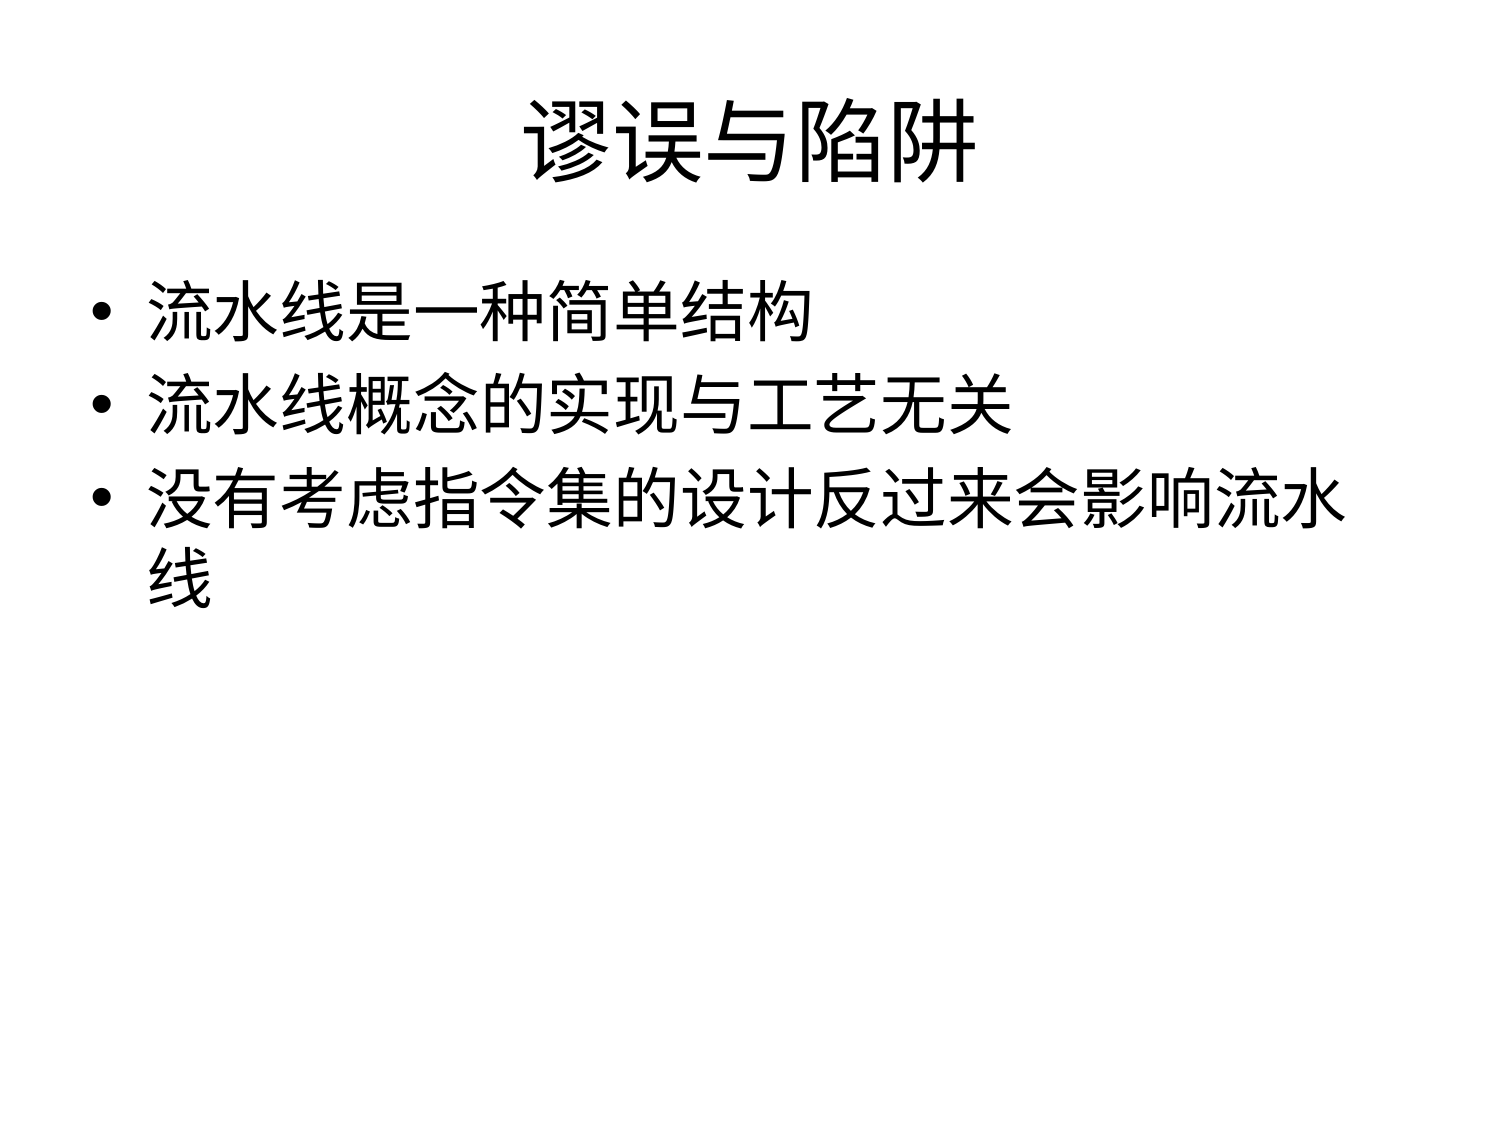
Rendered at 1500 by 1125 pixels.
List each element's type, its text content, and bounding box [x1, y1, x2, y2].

title 谬误与陷阱 [75, 45, 1425, 233]
list 流水线是一种简单结构 流水线概念的实现与工艺无关 没有考虑指令集的设计反过来会影响流水线 [75, 262, 1425, 1005]
